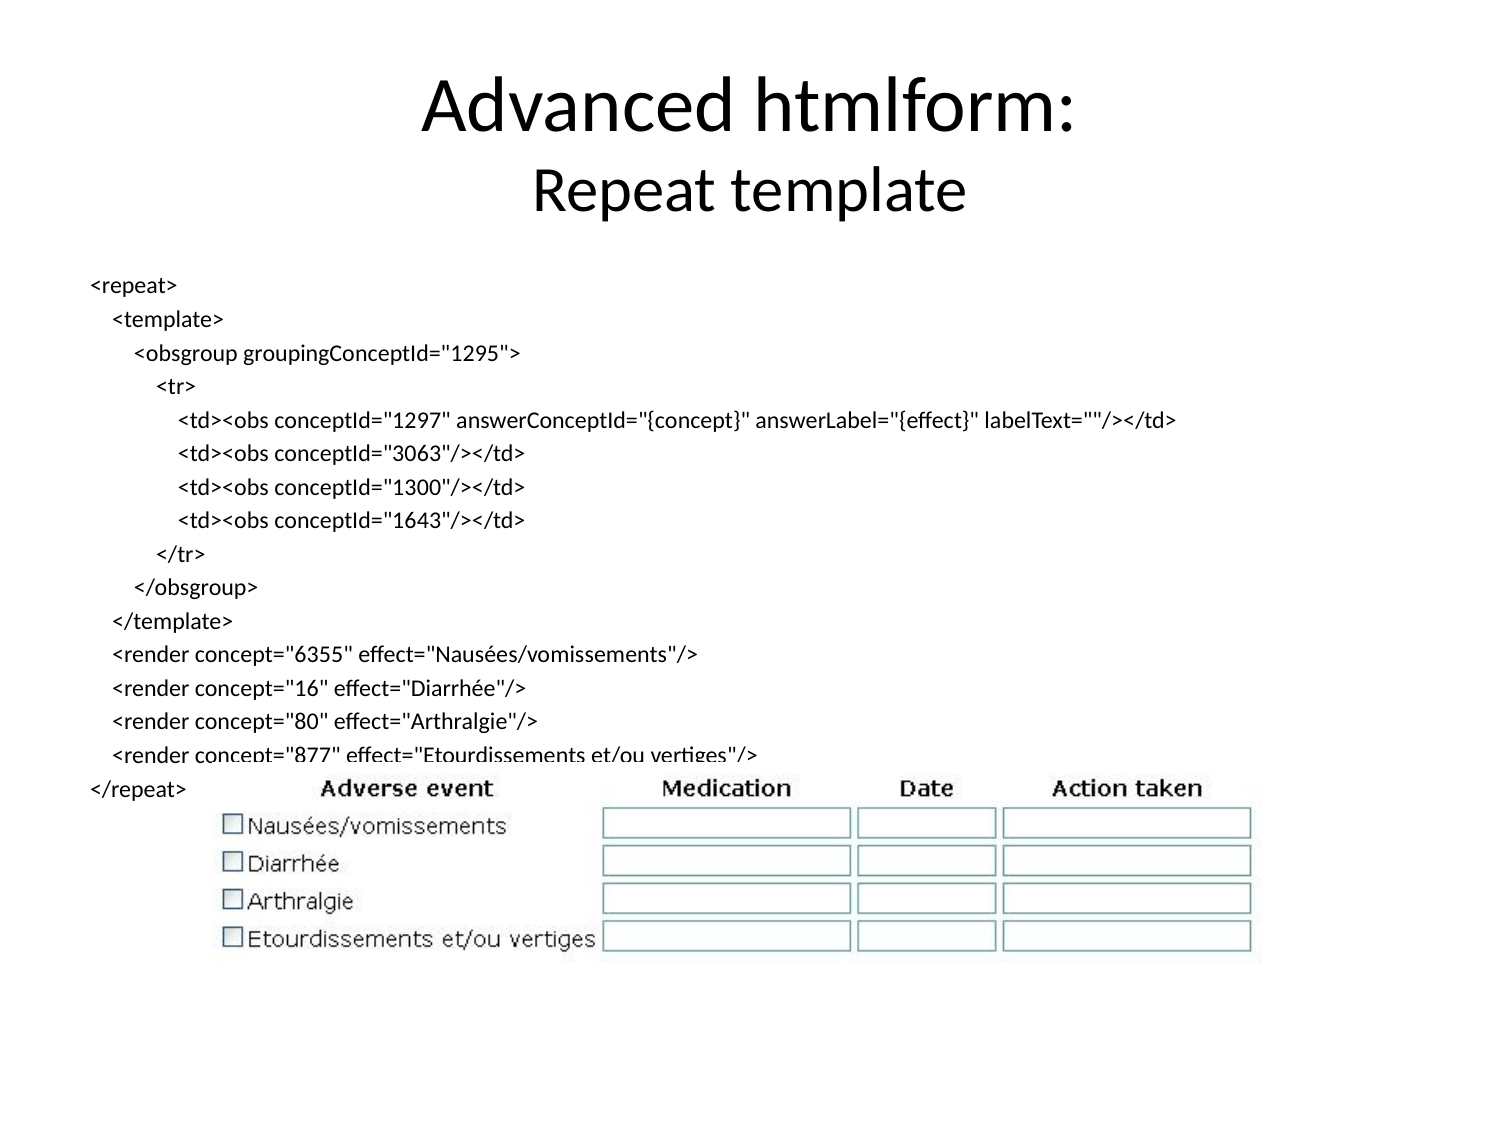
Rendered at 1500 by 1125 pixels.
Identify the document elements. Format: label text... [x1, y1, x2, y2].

list <repeat> <template> <obsgroup groupingConceptId="1295"> <tr> <td><obs conceptId="1297" answerConceptId="{concept}" answerLabel="{effect}" labelText=""/></td> <td><obs conceptId="3063"/></td> <td><obs conceptId="1300"/></td> <td><obs conceptId="1643"/></td> </tr> </obsgroup> </template> <render concept="6355" effect="Nausées/vomissements"/> <render concept="16" effect="Diarrhée"/> <render concept="80" effect="Arthralgie"/> <render concept="877" effect="Etourdissements et/ou vertiges"/> </repeat> [75, 262, 1425, 813]
picture [212, 762, 1276, 966]
title Advanced htmlform: Repeat template [75, 45, 1425, 233]
